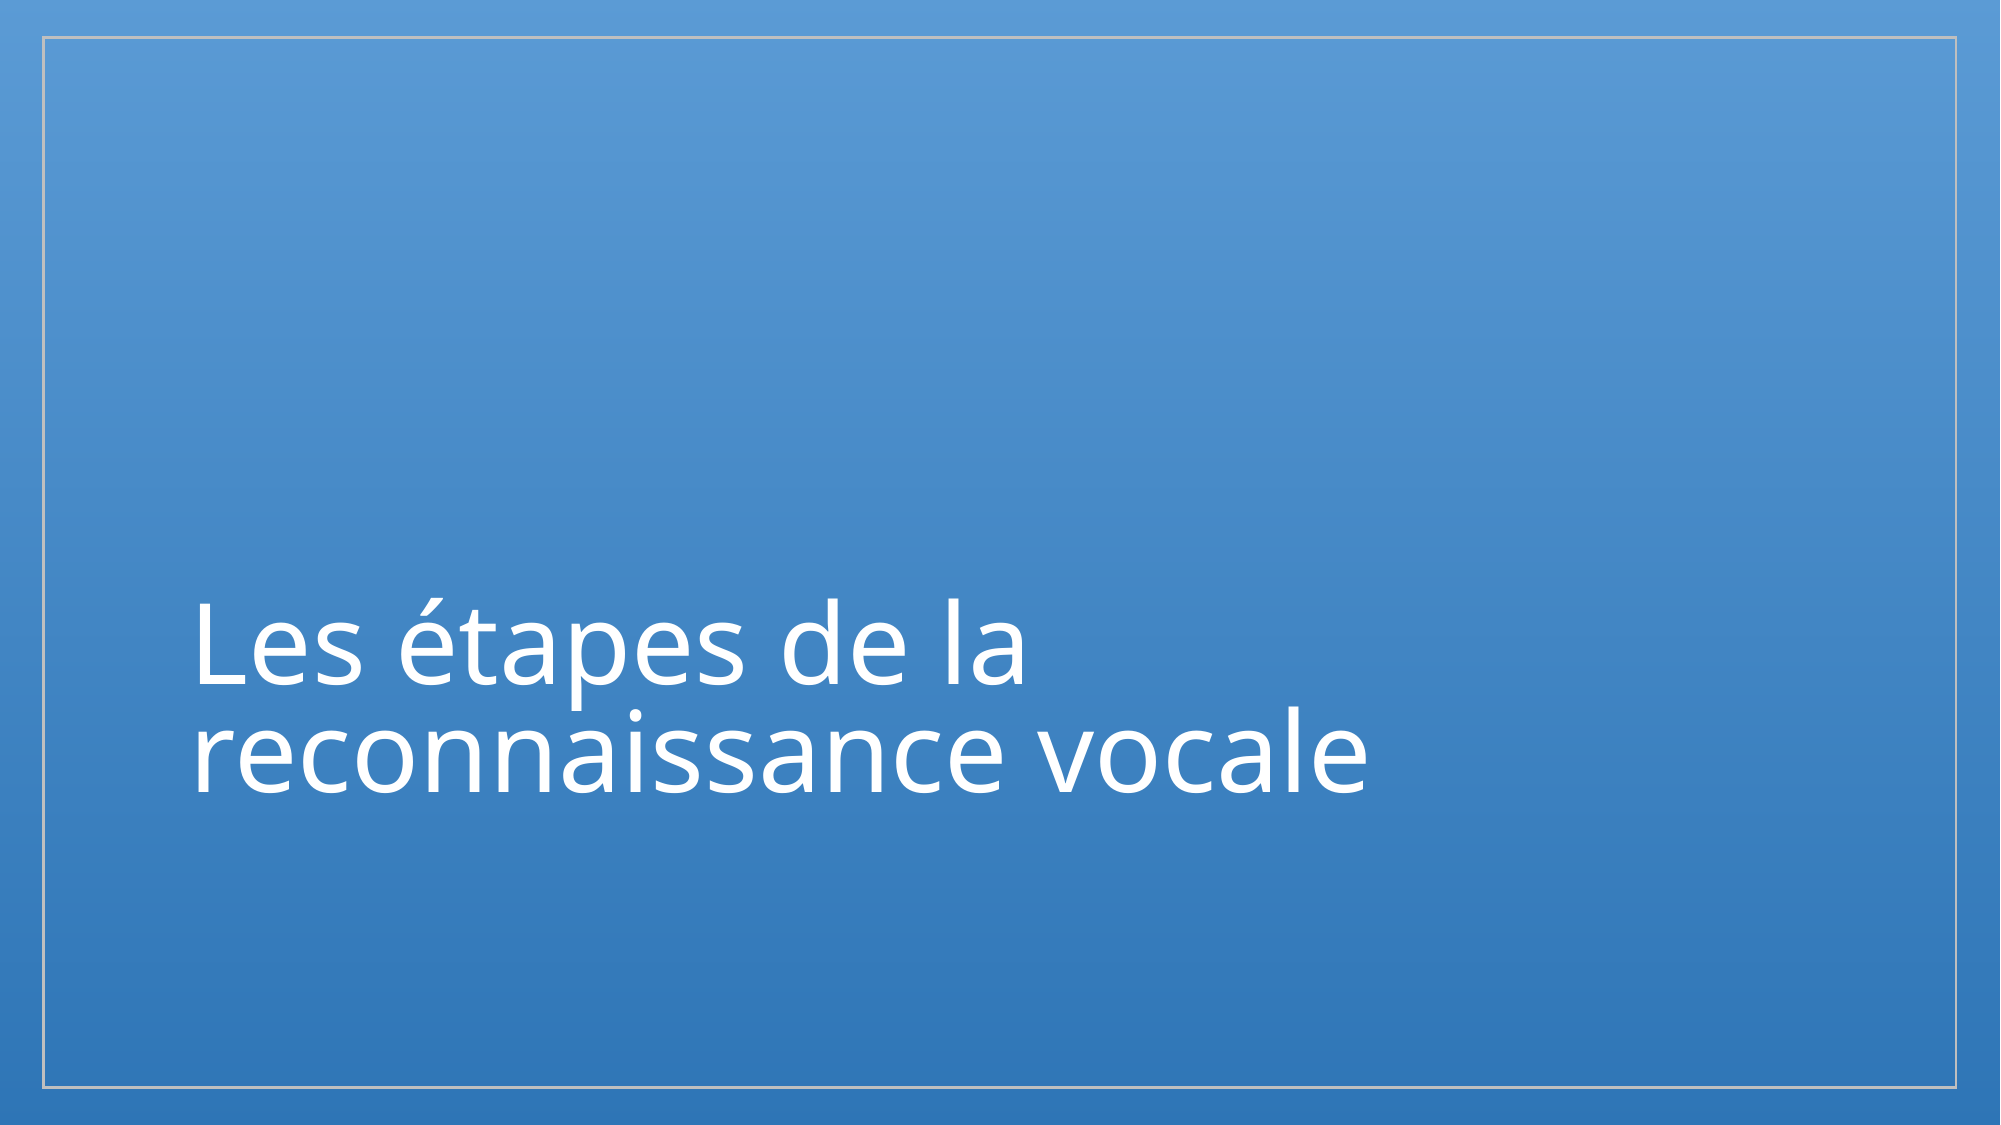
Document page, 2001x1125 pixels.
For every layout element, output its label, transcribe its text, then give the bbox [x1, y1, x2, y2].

title Les étapes de la reconnaissance vocale [174, 299, 1485, 822]
